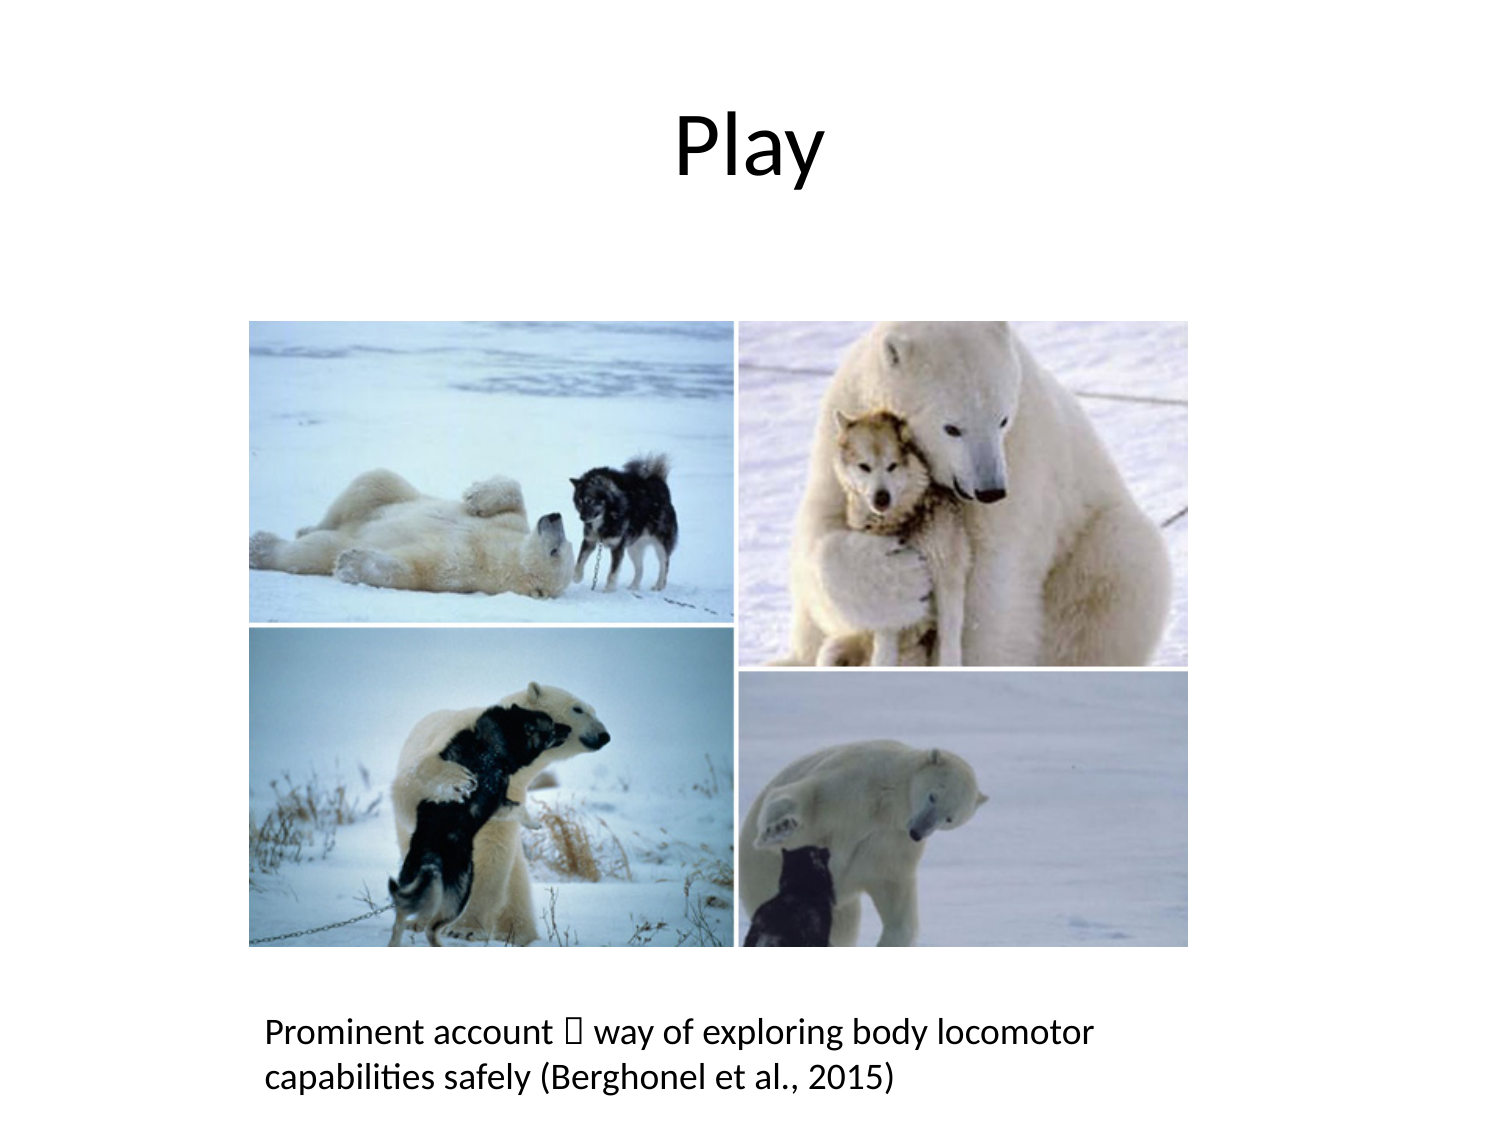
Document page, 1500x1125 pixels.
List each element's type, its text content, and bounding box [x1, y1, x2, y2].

picture [249, 321, 1188, 947]
title Play [75, 45, 1425, 233]
text_box Prominent account  way of exploring body locomotor capabilities safely (Berghonel et al., 2015) [249, 999, 1225, 1105]
